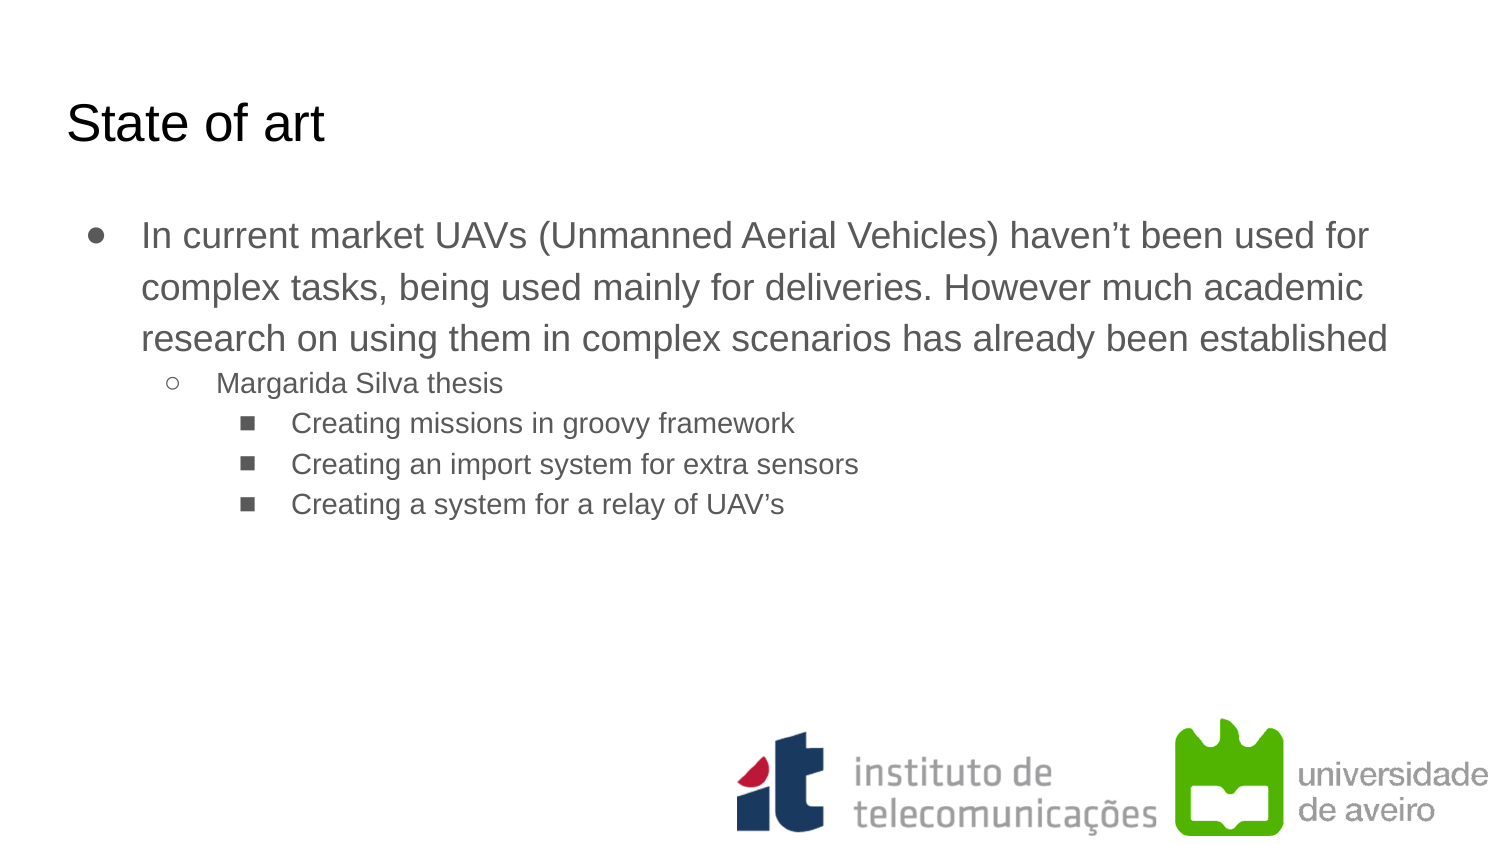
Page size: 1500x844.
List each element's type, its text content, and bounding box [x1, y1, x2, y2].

list In current market UAVs (Unmanned Aerial Vehicles) haven’t been used for complex tasks, being used mainly for deliveries. However much academic research on using them in complex scenarios has already been established Margarida Silva thesis Creating missions in groovy framework Creating an import system for extra sensors Creating a system for a relay of UAV’s [51, 189, 1449, 750]
picture [737, 708, 1488, 837]
title State of art [51, 72, 1449, 167]
